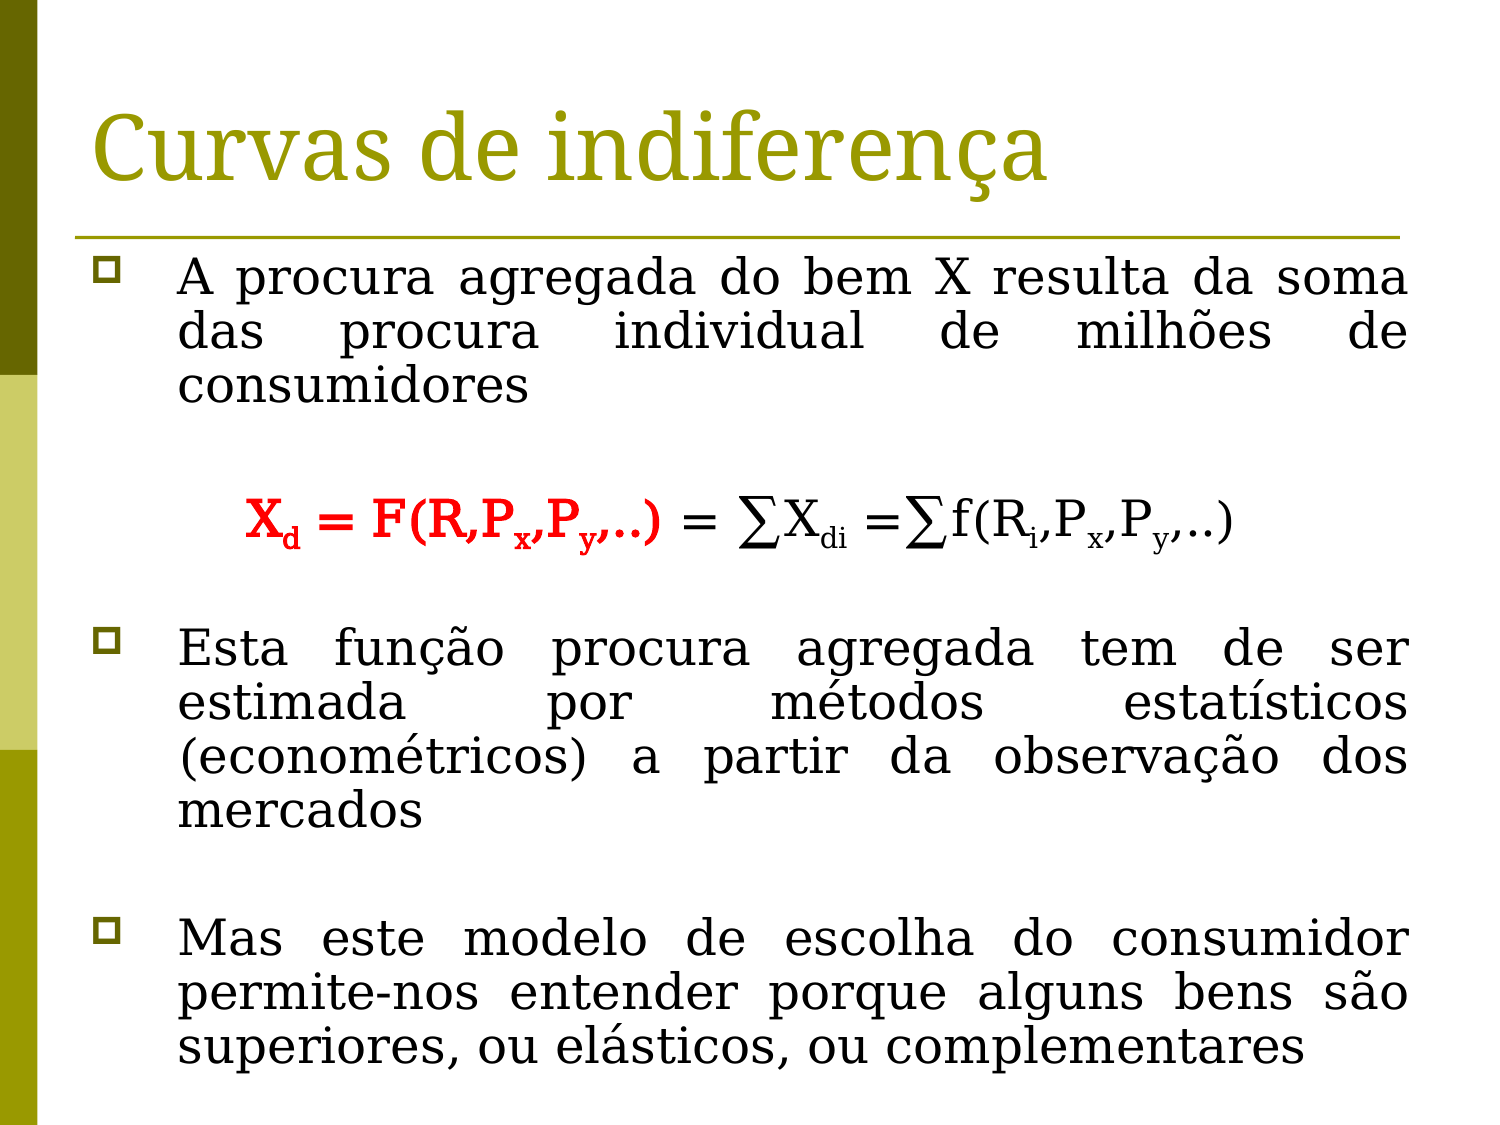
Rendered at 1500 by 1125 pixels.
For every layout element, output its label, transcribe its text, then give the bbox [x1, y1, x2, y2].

title Curvas de indiferença [75, 19, 1425, 206]
list A procura agregada do bem X resulta da soma das procura individual de milhões de consumidores Xd = F(R,Px,Py,..) = ∑Xdi =∑f(Ri,Px,Py,..) Esta função procura agregada tem de ser estimada por métodos estatísticos (econométricos) a partir da observação dos mercados Mas este modelo de escolha do consumidor permite-nos entender porque alguns bens são superiores, ou elásticos, ou complementares [75, 243, 1425, 1006]
